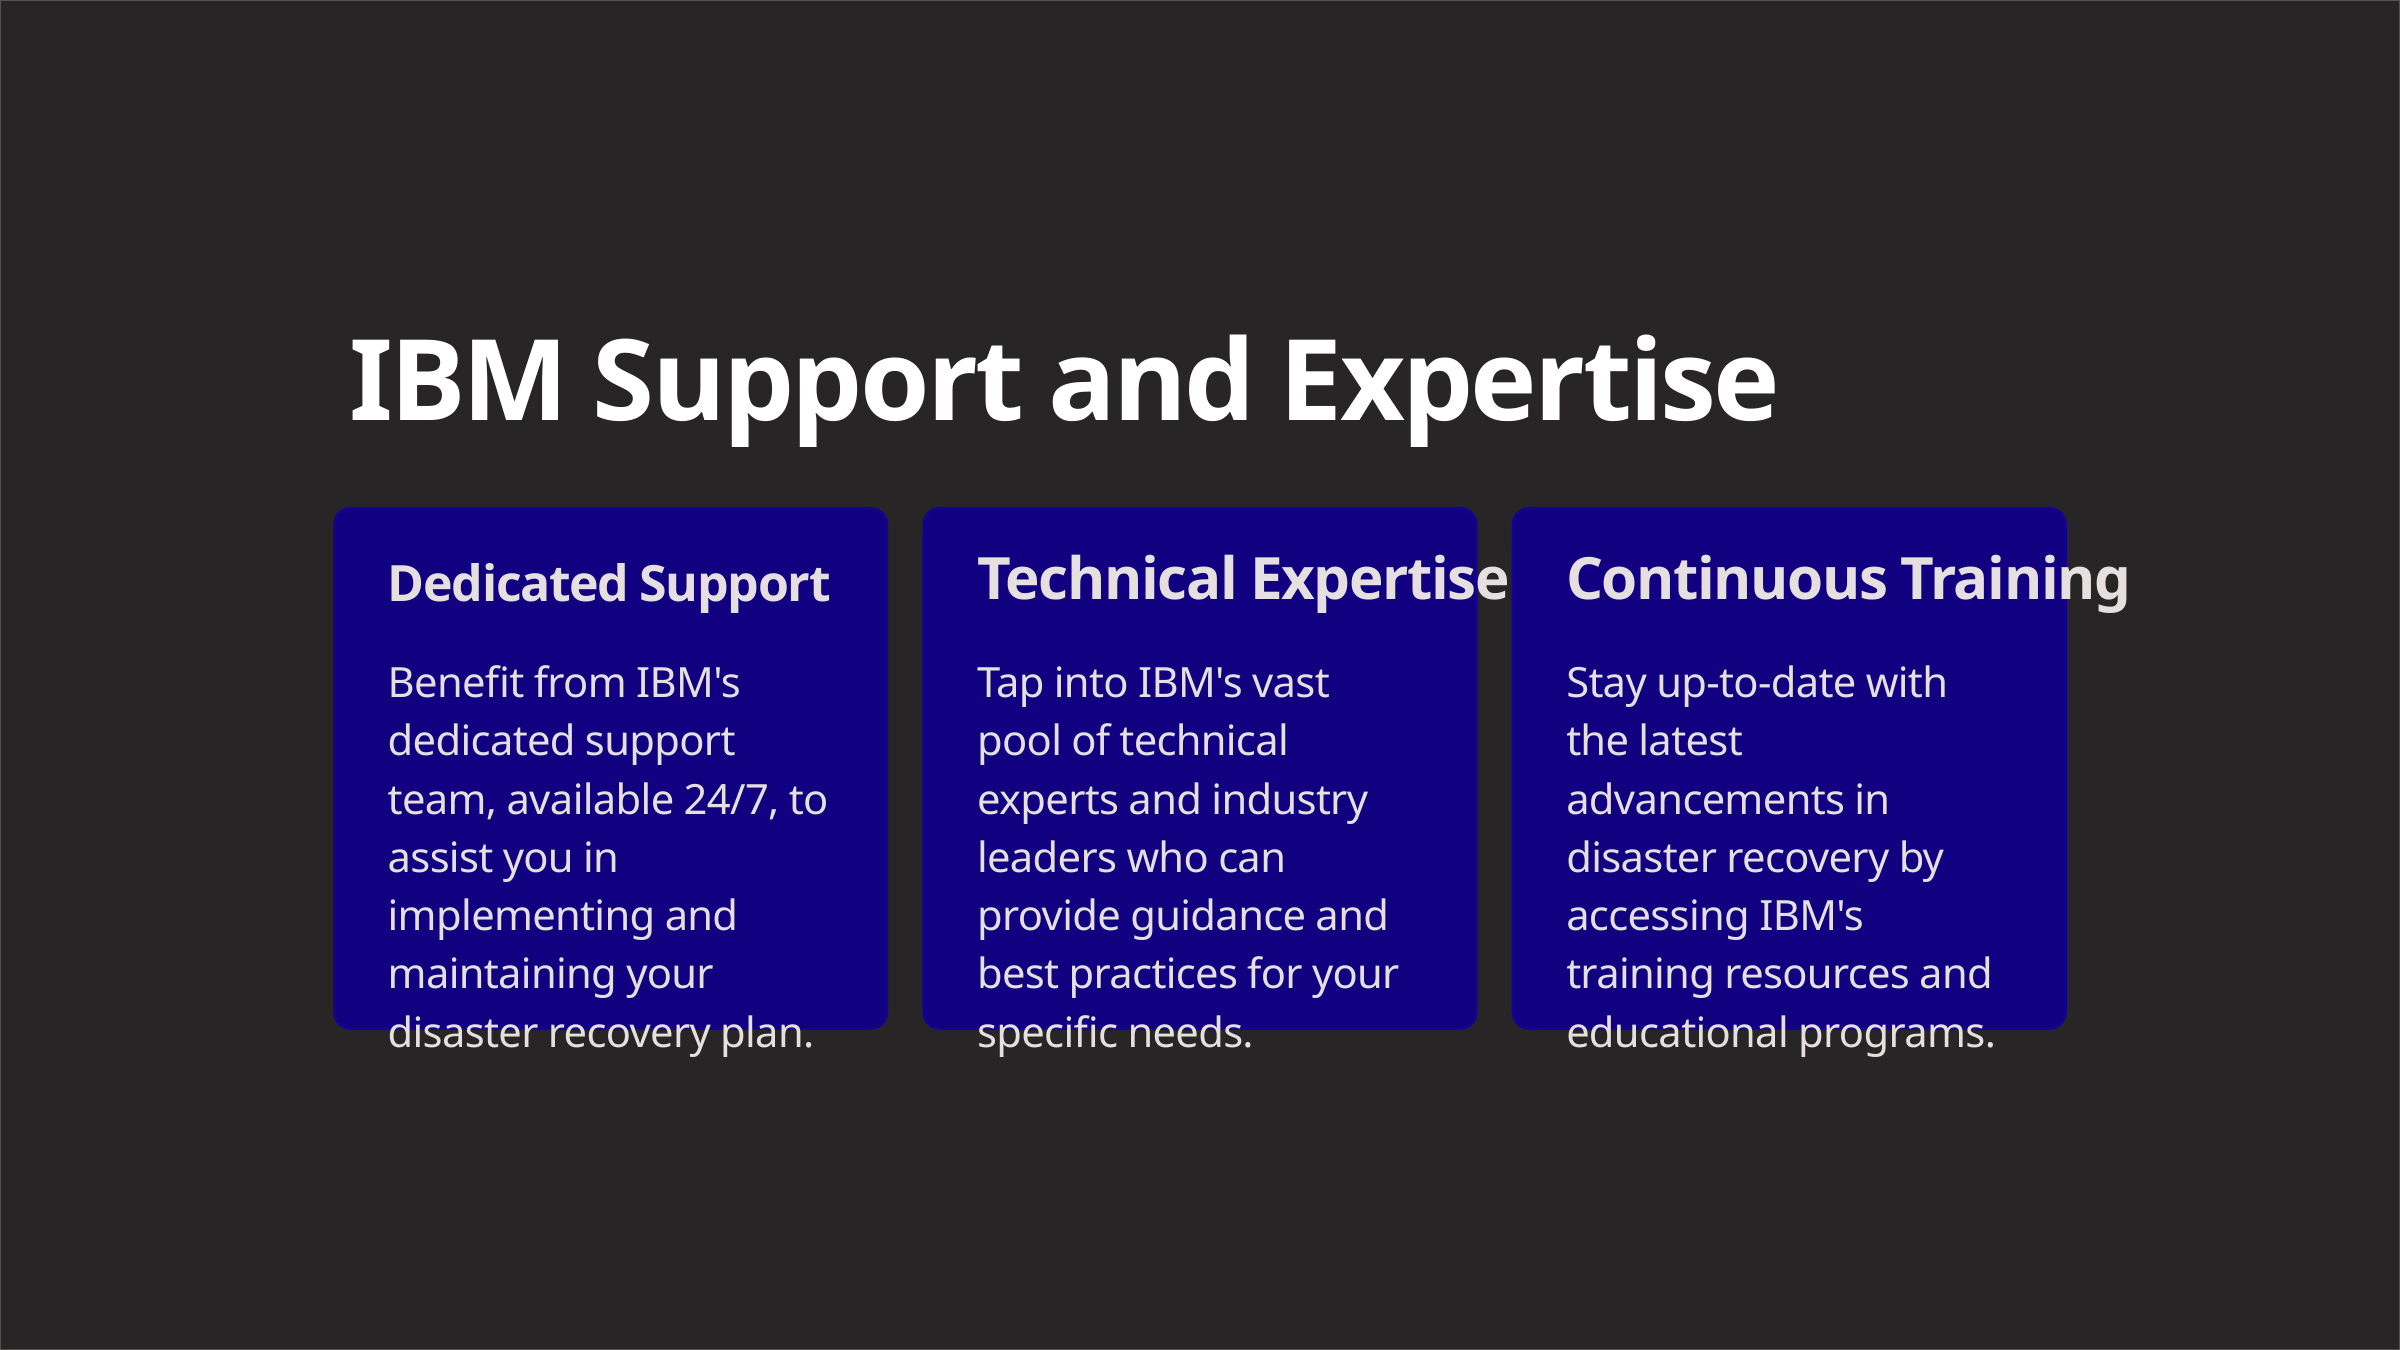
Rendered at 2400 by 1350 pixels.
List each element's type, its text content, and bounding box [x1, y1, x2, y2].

text_box Continuous Training [1551, 546, 1977, 604]
text_box Benefit from IBM's dedicated support team, available 24/7, to assist you in implementing and maintaining your disaster recovery plan. [372, 640, 849, 992]
text_box [0, 0, 2400, 1350]
text_box Tap into IBM's vast pool of technical experts and industry leaders who can provide guidance and best practices for your specific needs. [962, 640, 1438, 990]
text_box [334, 507, 888, 1029]
text_box Stay up-to-date with the latest advancements in disaster recovery by accessing IBM's training resources and educational programs. [1551, 640, 2027, 990]
text_box IBM Support and Expertise [334, 321, 1460, 436]
text_box [923, 507, 1477, 1029]
text_box Dedicated Support [373, 546, 764, 604]
text_box [1512, 507, 2066, 1029]
text_box Technical Expertise [962, 546, 1372, 604]
